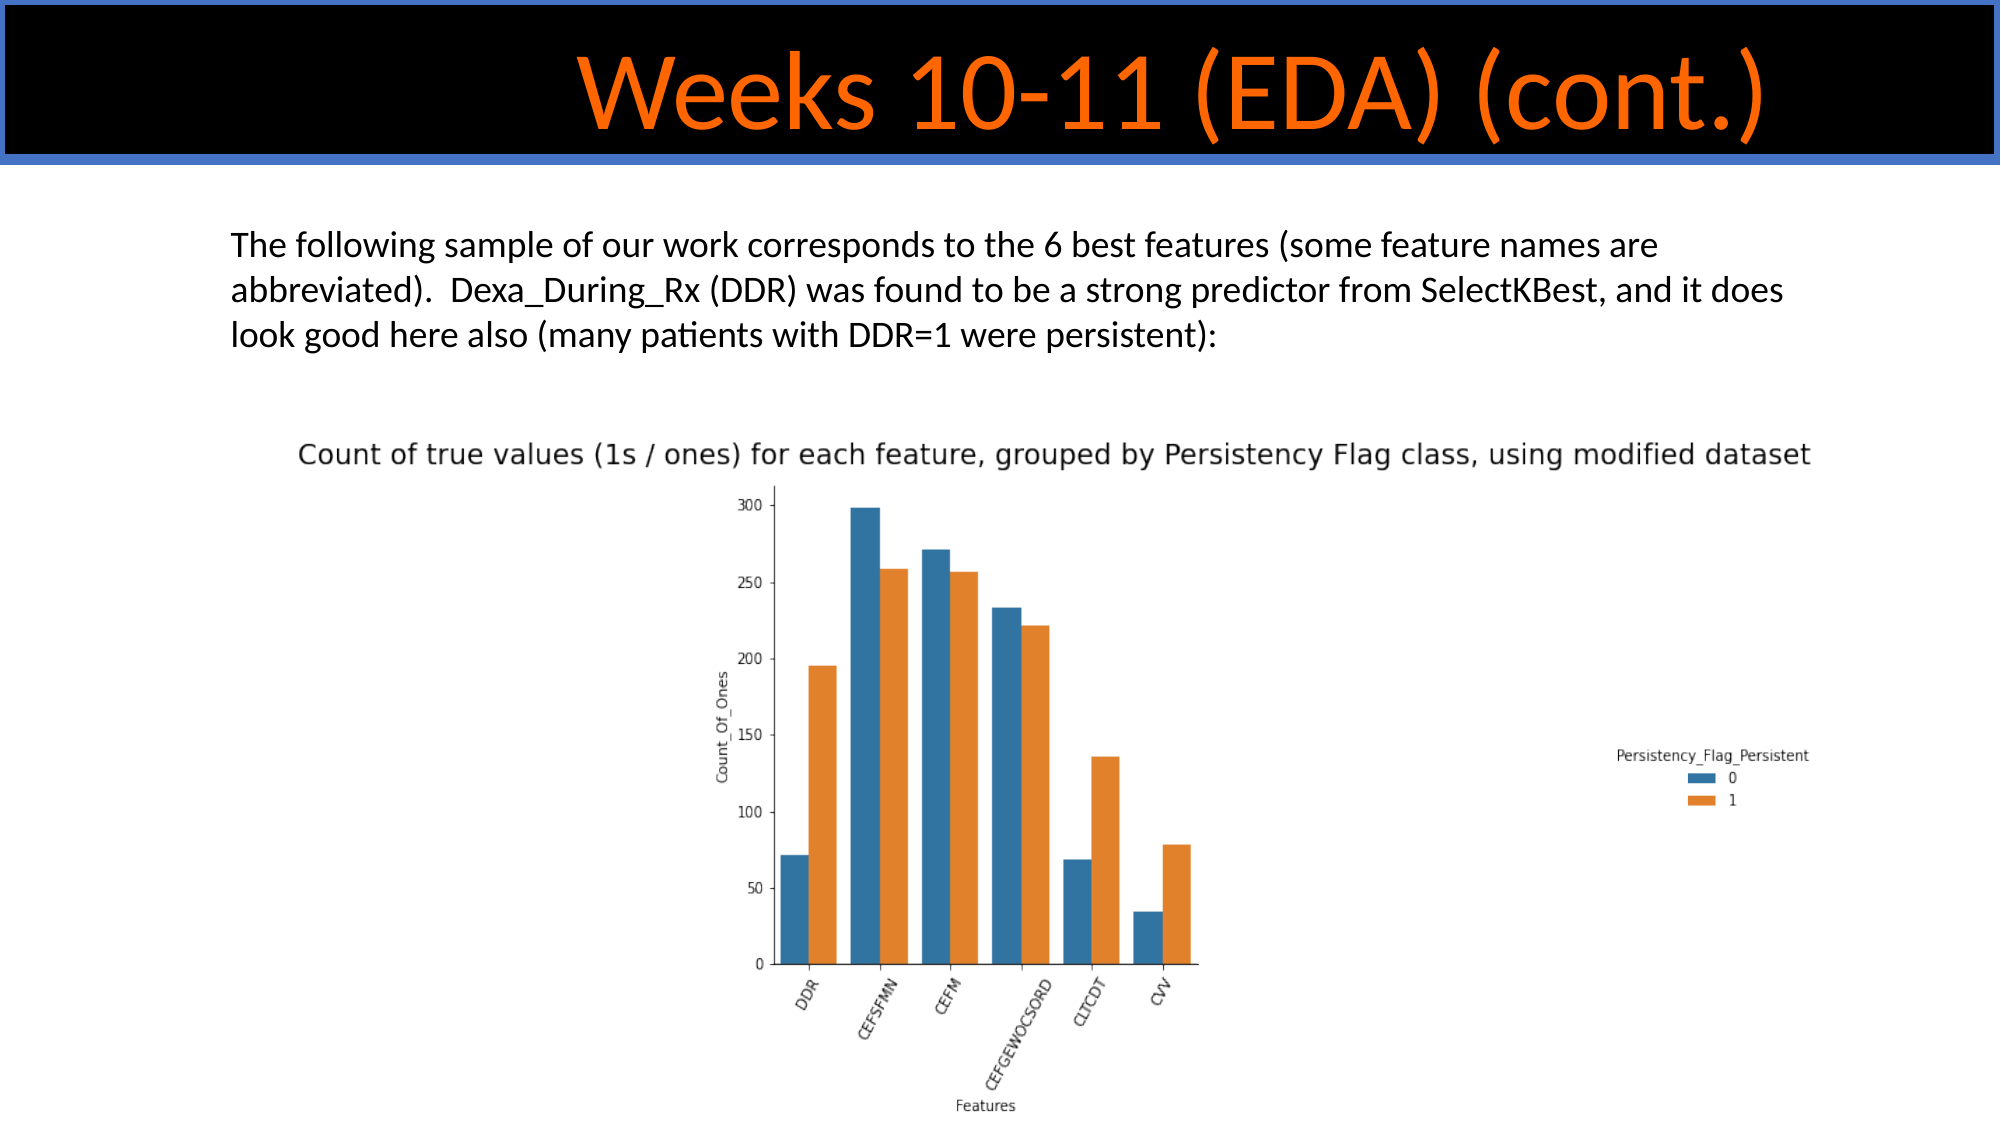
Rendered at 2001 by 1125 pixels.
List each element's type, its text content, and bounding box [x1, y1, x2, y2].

text_box The following sample of our work corresponds to the 6 best features (some feature names are abbreviated). Dexa_During_Rx (DDR) was found to be a strong predictor from SelectKBest, and it does look good here also (many patients with DDR=1 were persistent): [215, 212, 1807, 363]
picture [288, 432, 1821, 1125]
text_box Weeks 10-11 (EDA) (cont.) [0, 0, 2000, 160]
